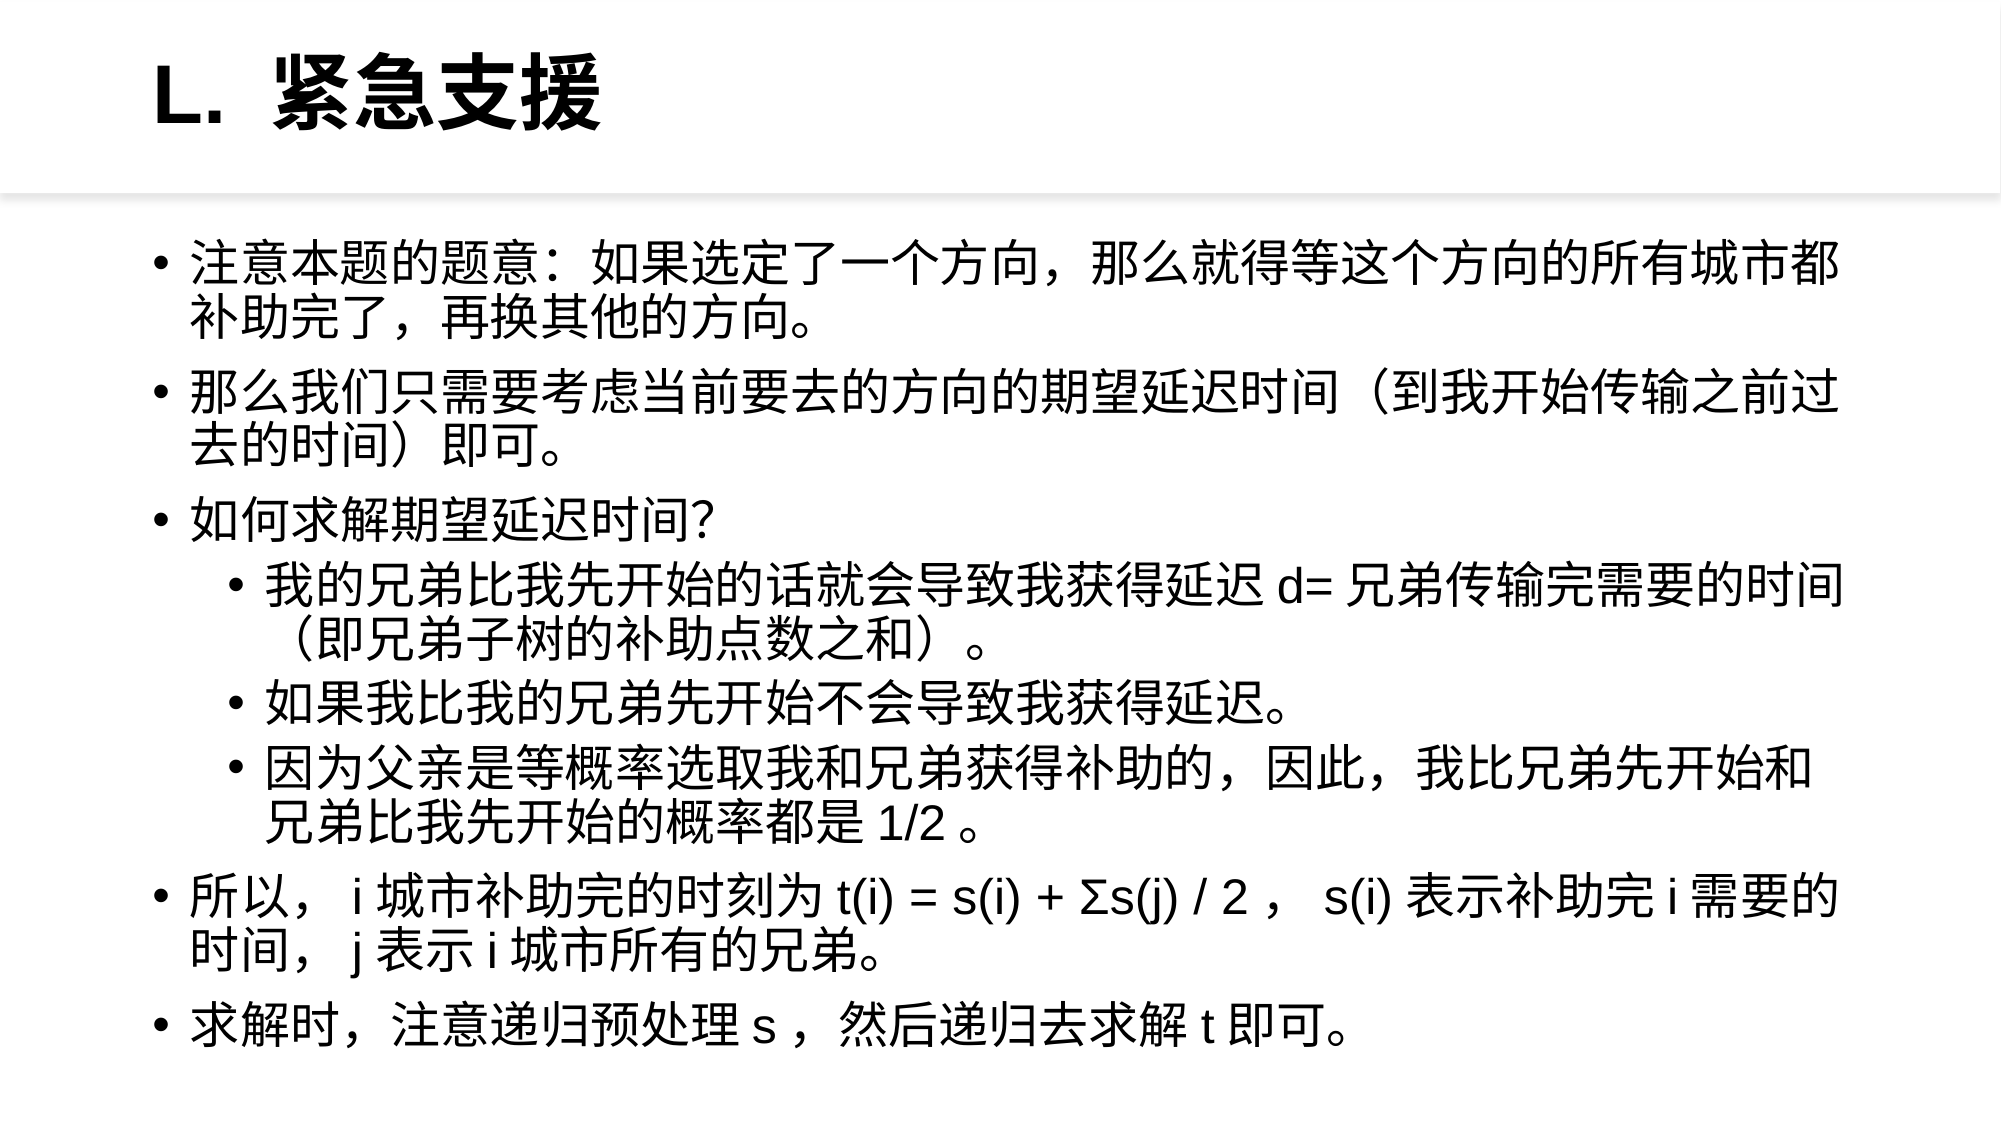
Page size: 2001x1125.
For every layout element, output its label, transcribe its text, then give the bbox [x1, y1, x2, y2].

list 注意本题的题意：如果选定了一个方向，那么就得等这个方向的所有城市都补助完了，再换其他的方向。 那么我们只需要考虑当前要去的方向的期望延迟时间（到我开始传输之前过去的时间）即可。 如何求解期望延迟时间？ 我的兄弟比我先开始的话就会导致我获得延迟d=兄弟传输完需要的时间（即兄弟子树的补助点数之和）。 如果我比我的兄弟先开始不会导致我获得延迟。 因为父亲是等概率选取我和兄弟获得补助的，因此，我比兄弟先开始和兄弟比我先开始的概率都是1/2。 所以，i城市补助完的时刻为t(i) = s(i) + Σs(j) / 2，s(i)表示补助完i需要的时间，j表示i城市所有的兄弟。 求解时，注意递归预处理s，然后递归去求解t即可。 [137, 230, 1863, 1098]
title L. 紧急支援 [137, 38, 1863, 156]
